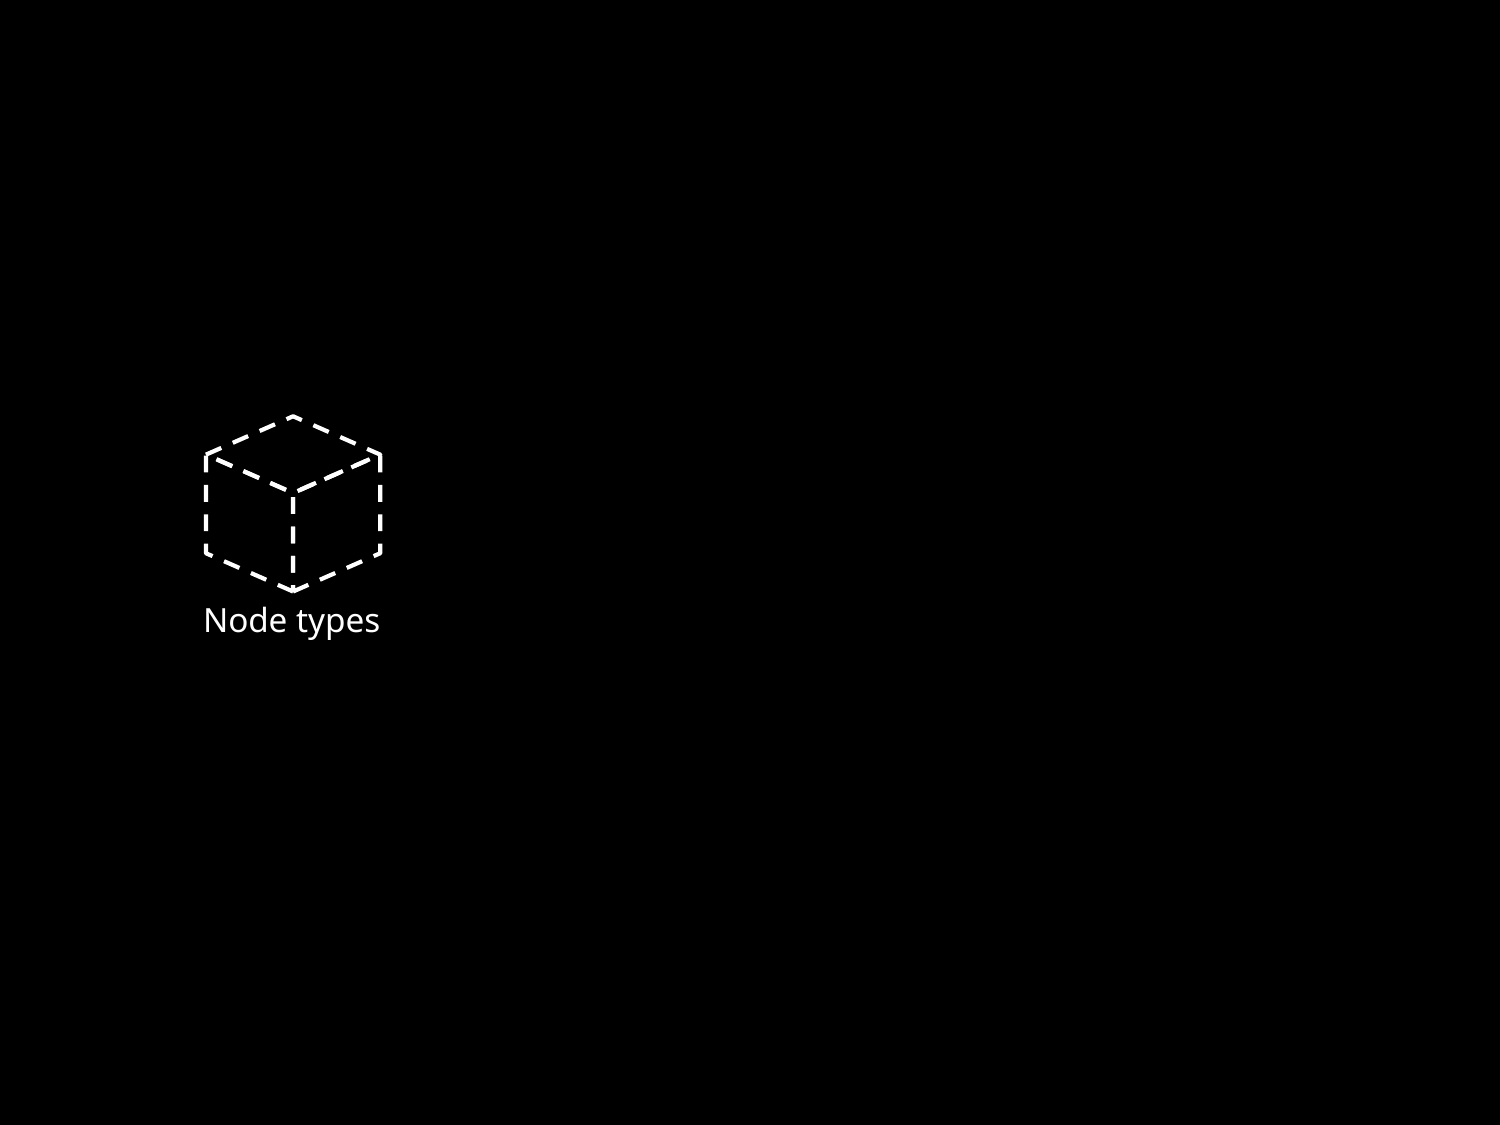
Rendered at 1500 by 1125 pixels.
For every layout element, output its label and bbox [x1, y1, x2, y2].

text_box [0, 287, 1500, 813]
text_box [205, 416, 381, 592]
